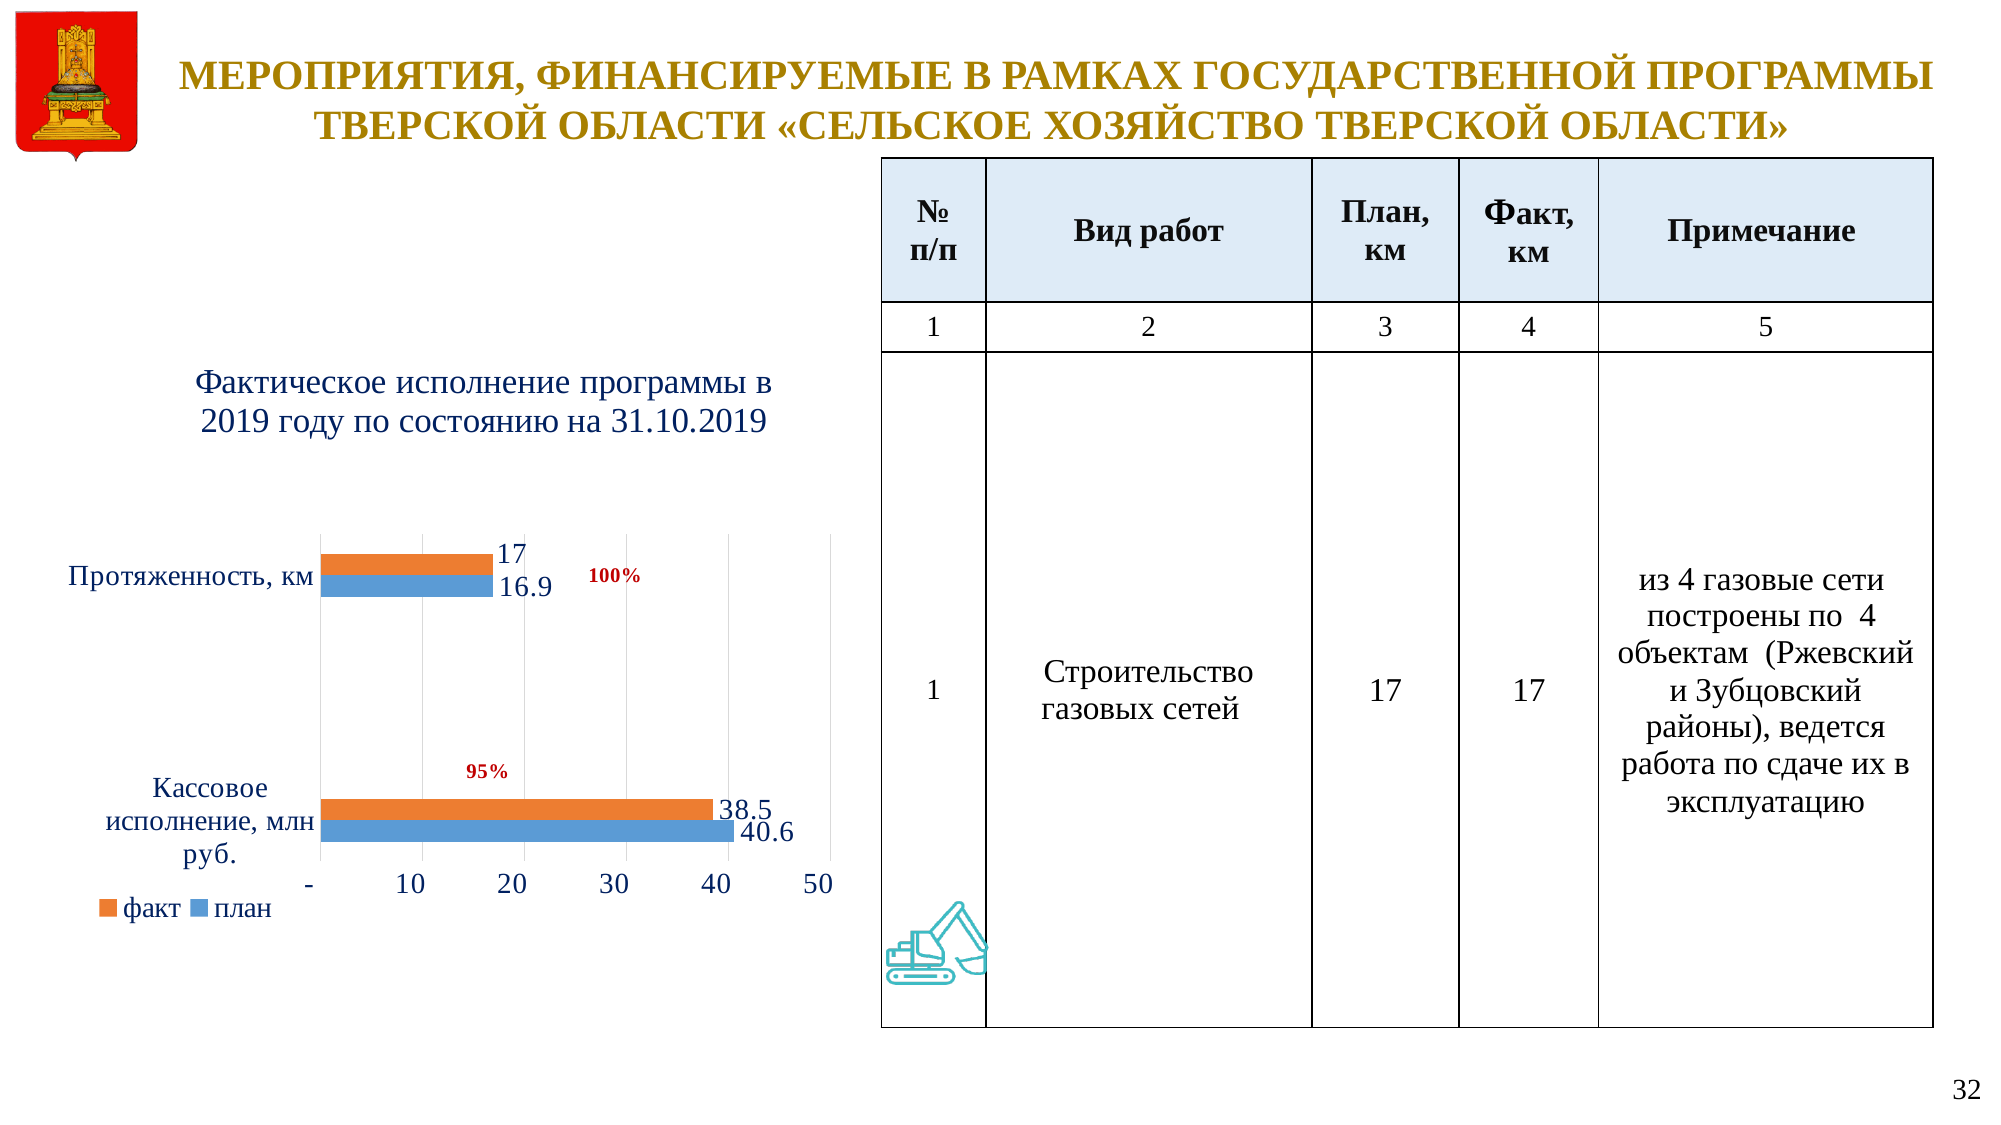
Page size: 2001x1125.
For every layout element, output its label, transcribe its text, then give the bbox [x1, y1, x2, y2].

slide_number 32 [1927, 753, 2000, 1125]
table_header № п/п [882, 159, 985, 301]
table_cell 2 [987, 303, 1311, 351]
table_cell 1 [899, 353, 985, 895]
table_cell 3 [1313, 303, 1458, 351]
table_cell из 4 газовые сети построены по 4 объектам (Ржевский и Зубцовский районы), ведется работа по сдаче их в эксплуатацию [1599, 353, 1932, 1027]
table_header План, км [1313, 159, 1458, 301]
table_cell 17 [1313, 353, 1458, 1027]
table_cell 4 [1460, 303, 1598, 351]
table_cell Строительство газовых сетей [987, 353, 1311, 1027]
table_header Примечание [1599, 159, 1932, 301]
picture [884, 895, 990, 986]
table_cell 1 [882, 303, 985, 351]
table_cell 1 [882, 941, 985, 1027]
text_box МЕРОПРИЯТИЯ, ФИНАНСИРУЕМЫЕ В РАМКАХ ГОСУДАРСТВЕННОЙ ПРОГРАММЫ ТВЕРСКОЙ ОБЛАСТИ «СЕЛЬСКОЕ ХОЗЯЙСТВО ТВЕРСКОЙ ОБЛАСТИ» [146, 37, 1968, 139]
table_cell 5 [1599, 303, 1932, 351]
table_header Вид работ [987, 159, 1311, 301]
table_cell 17 [1460, 353, 1598, 1027]
table_header Факт, км [1460, 159, 1598, 301]
chart [67, 331, 899, 941]
picture [12, 3, 146, 170]
